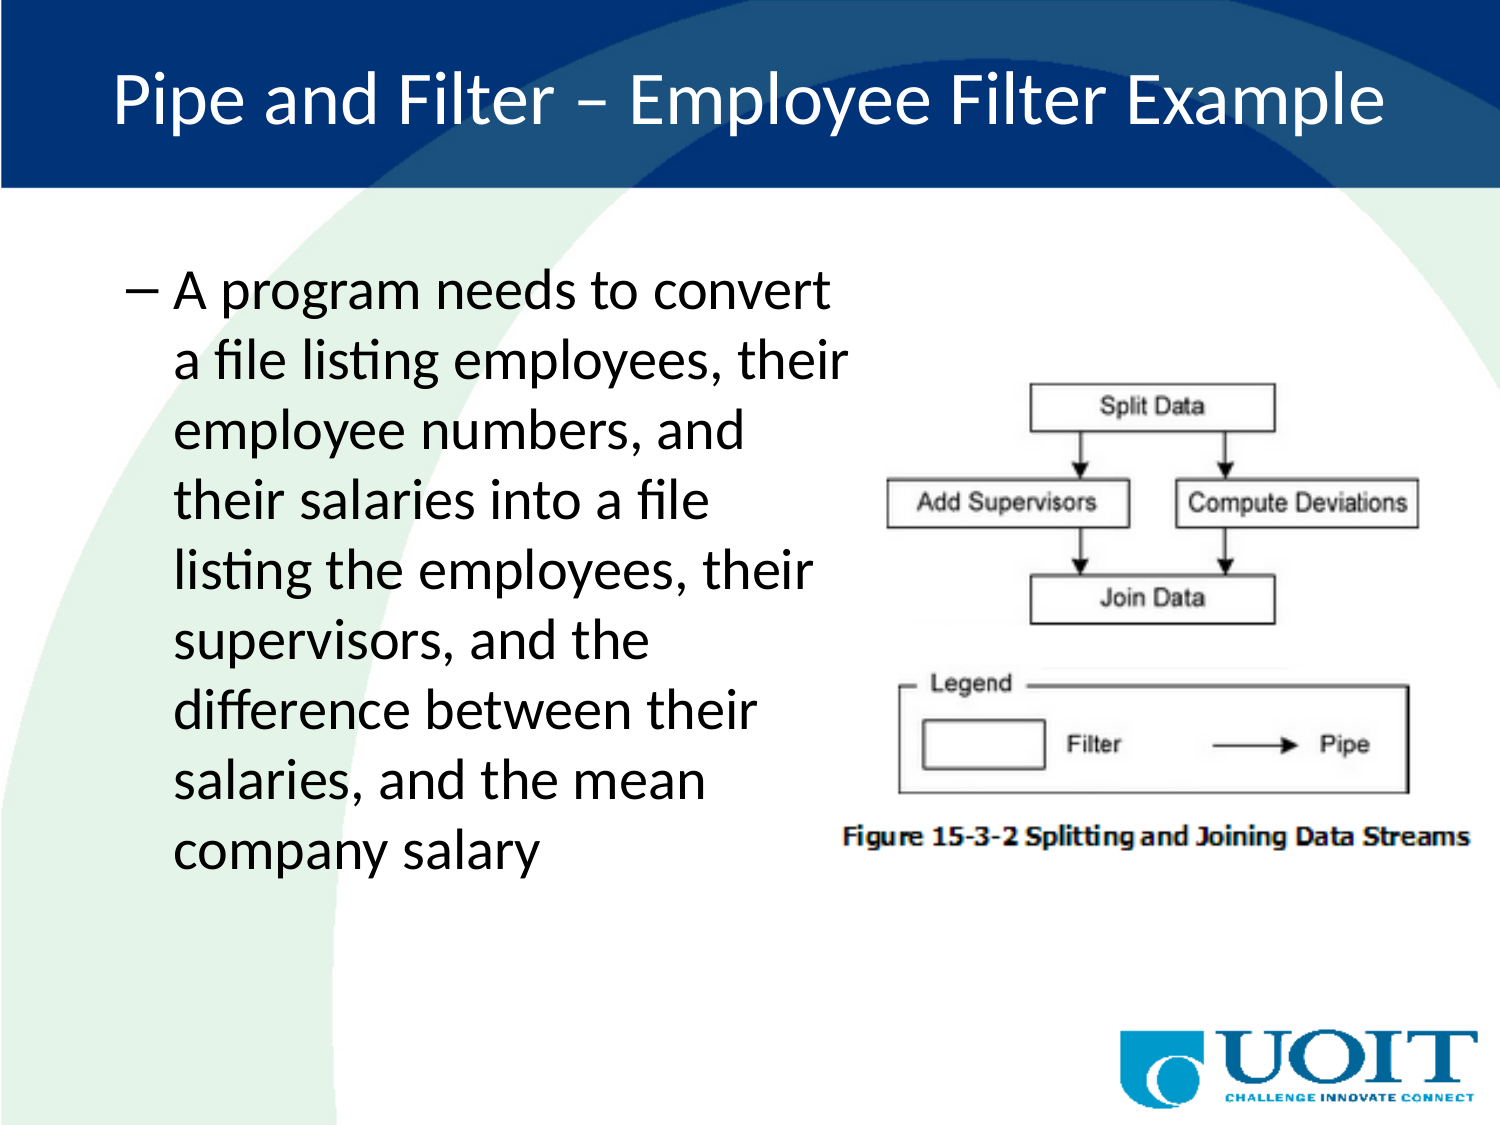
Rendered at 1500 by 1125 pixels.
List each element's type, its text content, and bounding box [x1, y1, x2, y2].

picture [0, 0, 1500, 1125]
title Pipe and Filter – Employee Filter Example [75, 0, 1425, 188]
list A program needs to convert a file listing employees, their employee numbers, and their salaries into a file listing the employees, their supervisors, and the difference between their salaries, and the mean company salary [36, 243, 875, 987]
